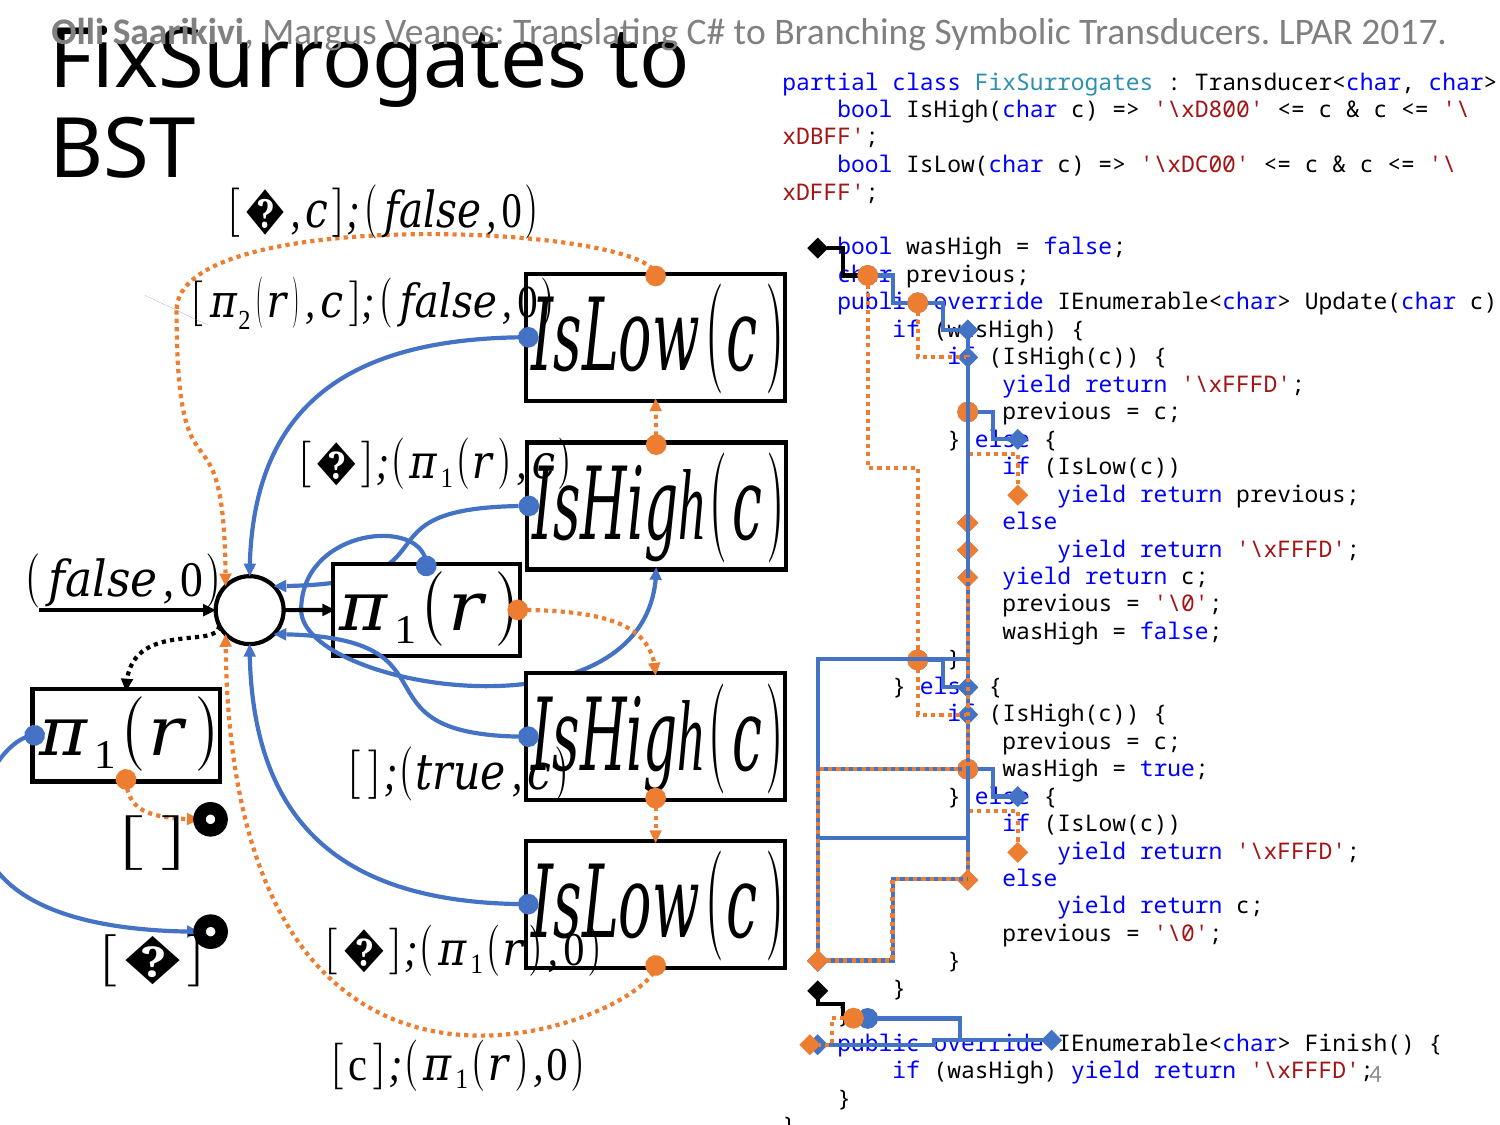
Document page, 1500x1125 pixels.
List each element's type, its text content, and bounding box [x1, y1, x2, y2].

text_box [214, 575, 274, 646]
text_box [126, 625, 220, 692]
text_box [816, 991, 844, 1017]
text_box Olli Saarikivi, Margus Veanes: Translating C# to Branching Symbolic Transducers. LPAR 2017. [0, 0, 1500, 60]
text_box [809, 1018, 854, 1045]
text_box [142, 762, 183, 837]
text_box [249, 337, 529, 577]
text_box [867, 1018, 1052, 1041]
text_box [274, 584, 607, 1015]
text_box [951, 428, 1035, 442]
slide_number 4 [1059, 1042, 1397, 1103]
text_box [198, 919, 223, 944]
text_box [917, 302, 968, 331]
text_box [273, 577, 529, 587]
title FixSurrogates to BST [34, 60, 398, 215]
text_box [590, 583, 1195, 734]
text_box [888, 332, 998, 383]
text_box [867, 275, 918, 303]
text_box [968, 412, 1018, 428]
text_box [63, 423, 340, 473]
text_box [854, 1040, 1051, 1045]
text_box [273, 634, 529, 737]
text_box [249, 644, 529, 905]
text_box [701, 694, 1085, 845]
text_box partial class FixSurrogates : Transducer<char, char> { bool IsHigh(char c) => '\xD800' <= c & c <= '\xDBFF'; bool IsLow(char c) => '\xDC00' <= c & c <= '\xDFFF'; bool wasHigh = false; char previous; public override IEnumerable<char> Update(char c) { if (wasHigh) { if (IsHigh(c)) { yield return '\xFFFD'; previous = c; } else { if (IsLow(c)) yield return previous; else yield return '\xFFFD'; yield return c; previous = '\0'; wasHigh = false; } } else { if (IsHigh(c)) { previous = c; wasHigh = true; } else { if (IsLow(c)) yield return '\xFFFD'; else yield return c; previous = '\0'; } } } public override IEnumerable<char> Finish() { if (wasHigh) yield return '\xFFFD'; } } [767, 60, 1500, 1125]
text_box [398, 53, 434, 533]
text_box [769, 845, 1017, 913]
text_box [200, 807, 223, 832]
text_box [34, 735, 200, 932]
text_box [700, 442, 1085, 493]
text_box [817, 879, 968, 961]
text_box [817, 248, 868, 276]
title FixSurrogates to BST [434, 60, 800, 215]
text_box [143, 293, 211, 327]
